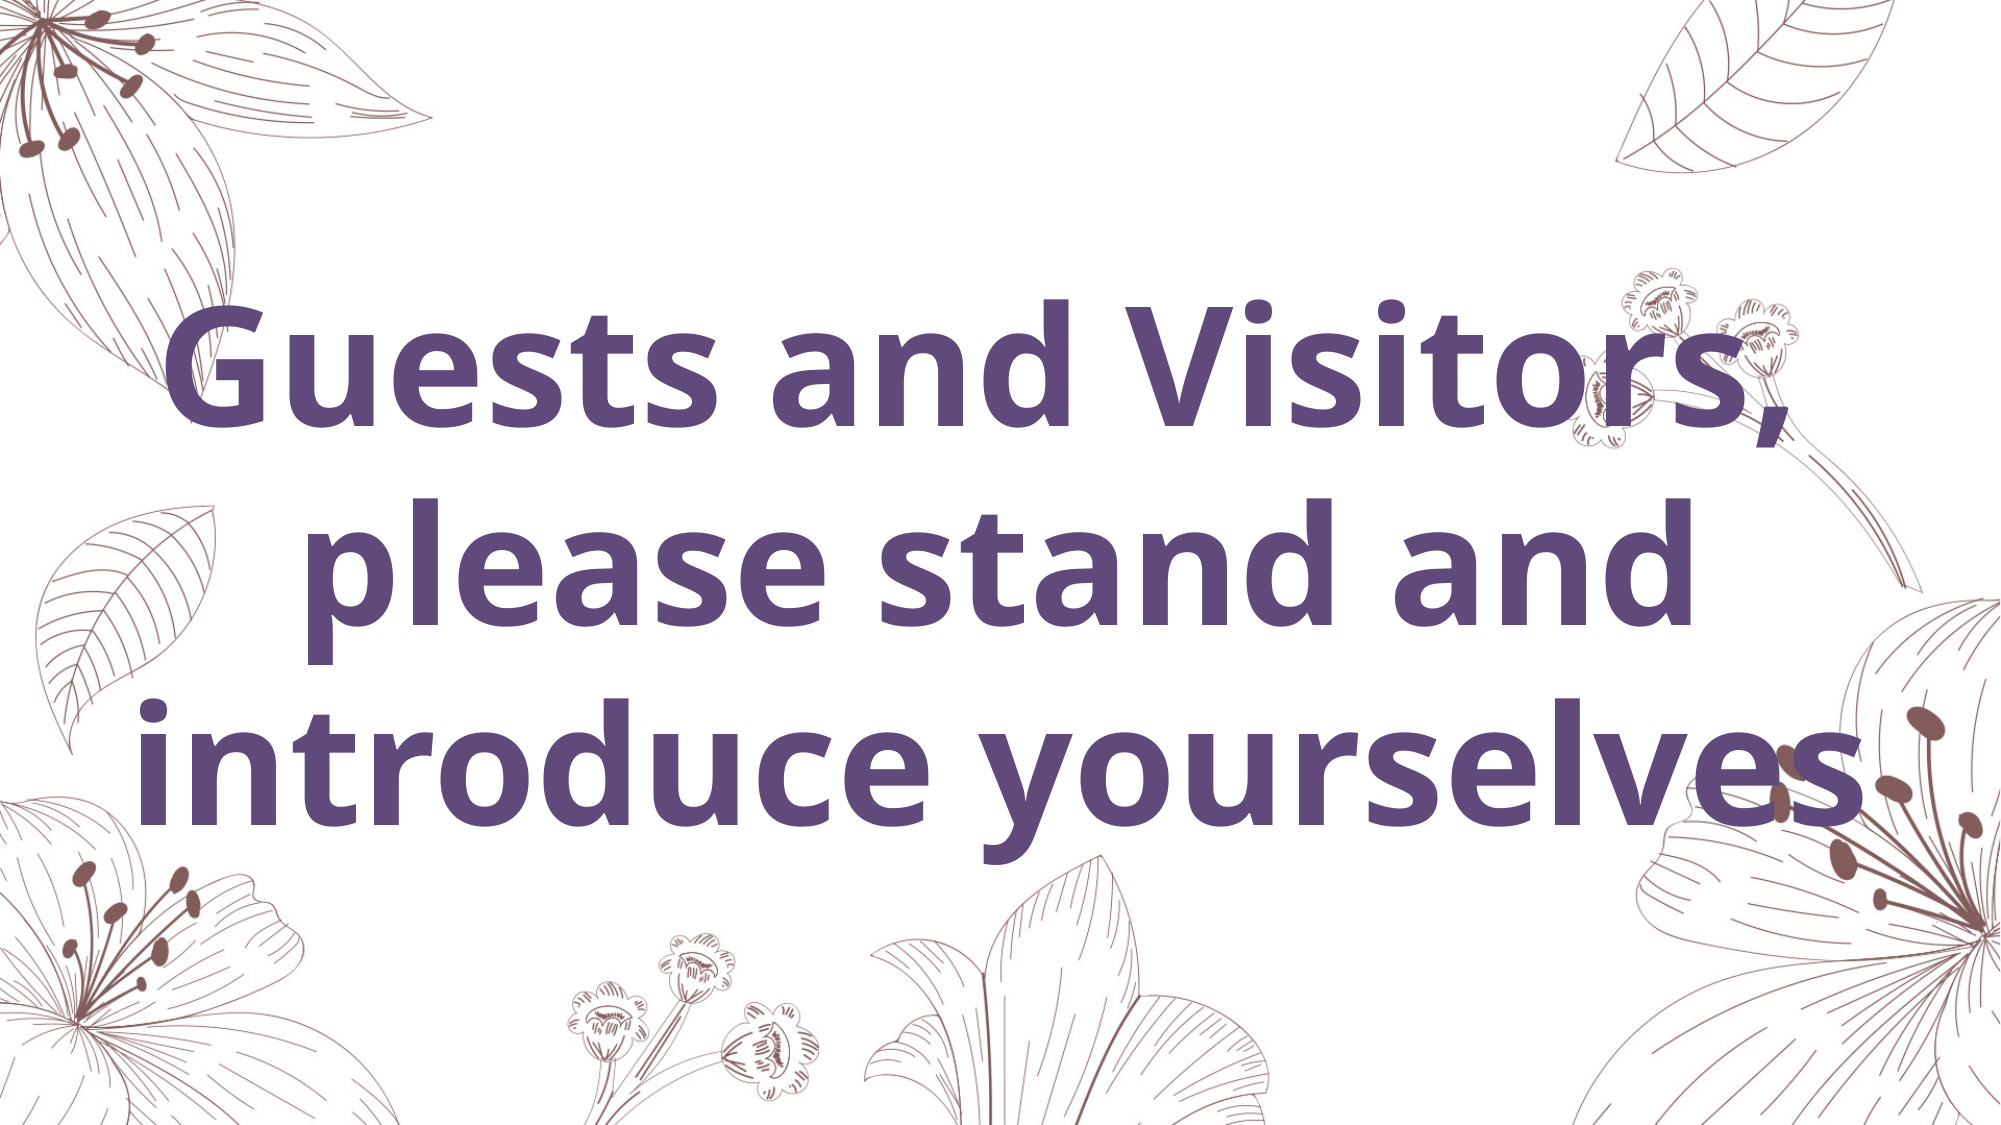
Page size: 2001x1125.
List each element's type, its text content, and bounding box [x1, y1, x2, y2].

picture [0, 0, 2001, 1125]
text_box Guests and Visitors, please stand and introduce yourselves [0, 251, 2000, 867]
